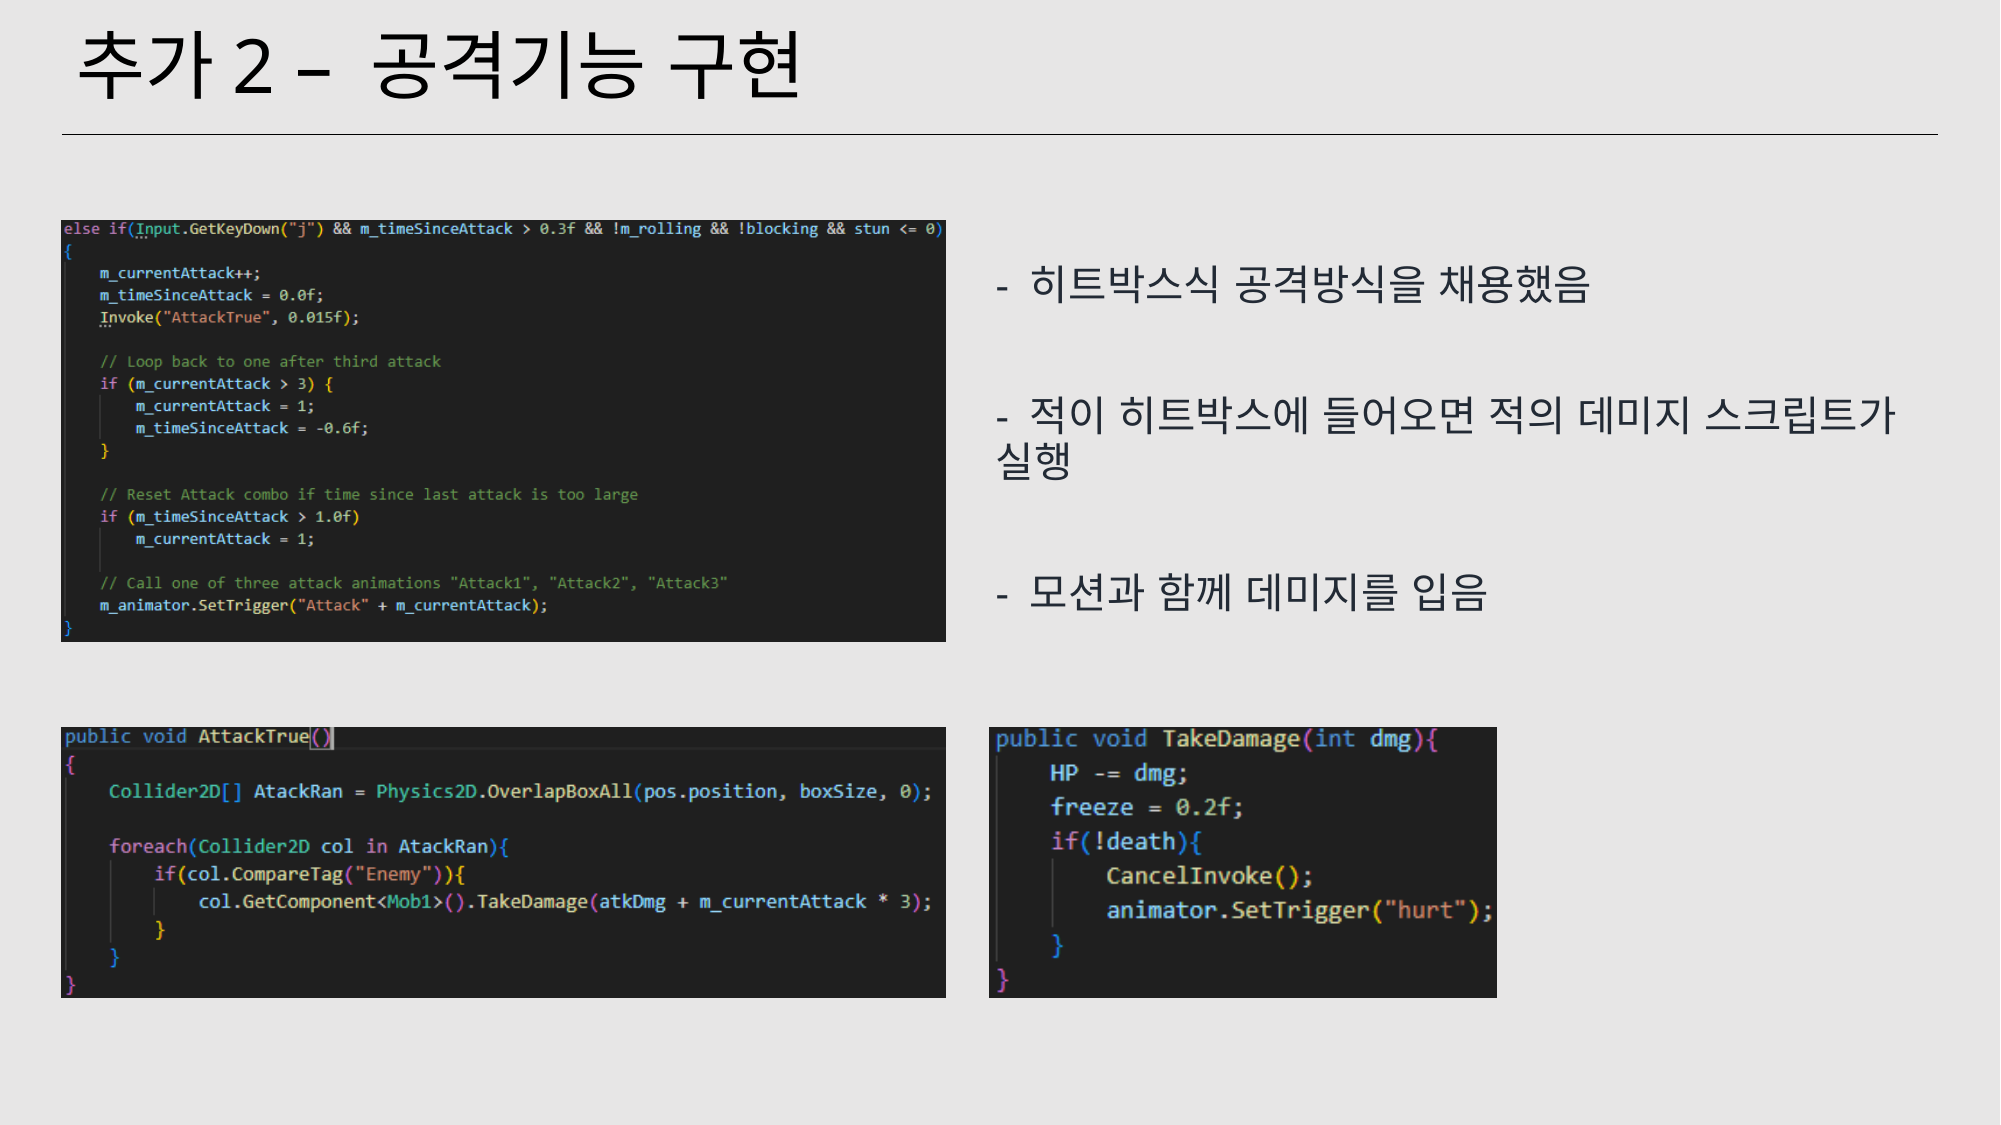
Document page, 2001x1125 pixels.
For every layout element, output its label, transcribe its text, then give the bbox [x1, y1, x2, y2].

picture [61, 220, 946, 642]
picture [989, 727, 1498, 998]
picture [61, 727, 946, 998]
text_box - 히트박스식 공격방식을 채용했음 - 적이 히트박스에 들어오면 적의 데미지 스크립트가 실행 - 모션과 함께 데미지를 입음 [980, 256, 1959, 642]
subtitle 추가2 – 공격기능 구현 [61, 21, 1938, 134]
